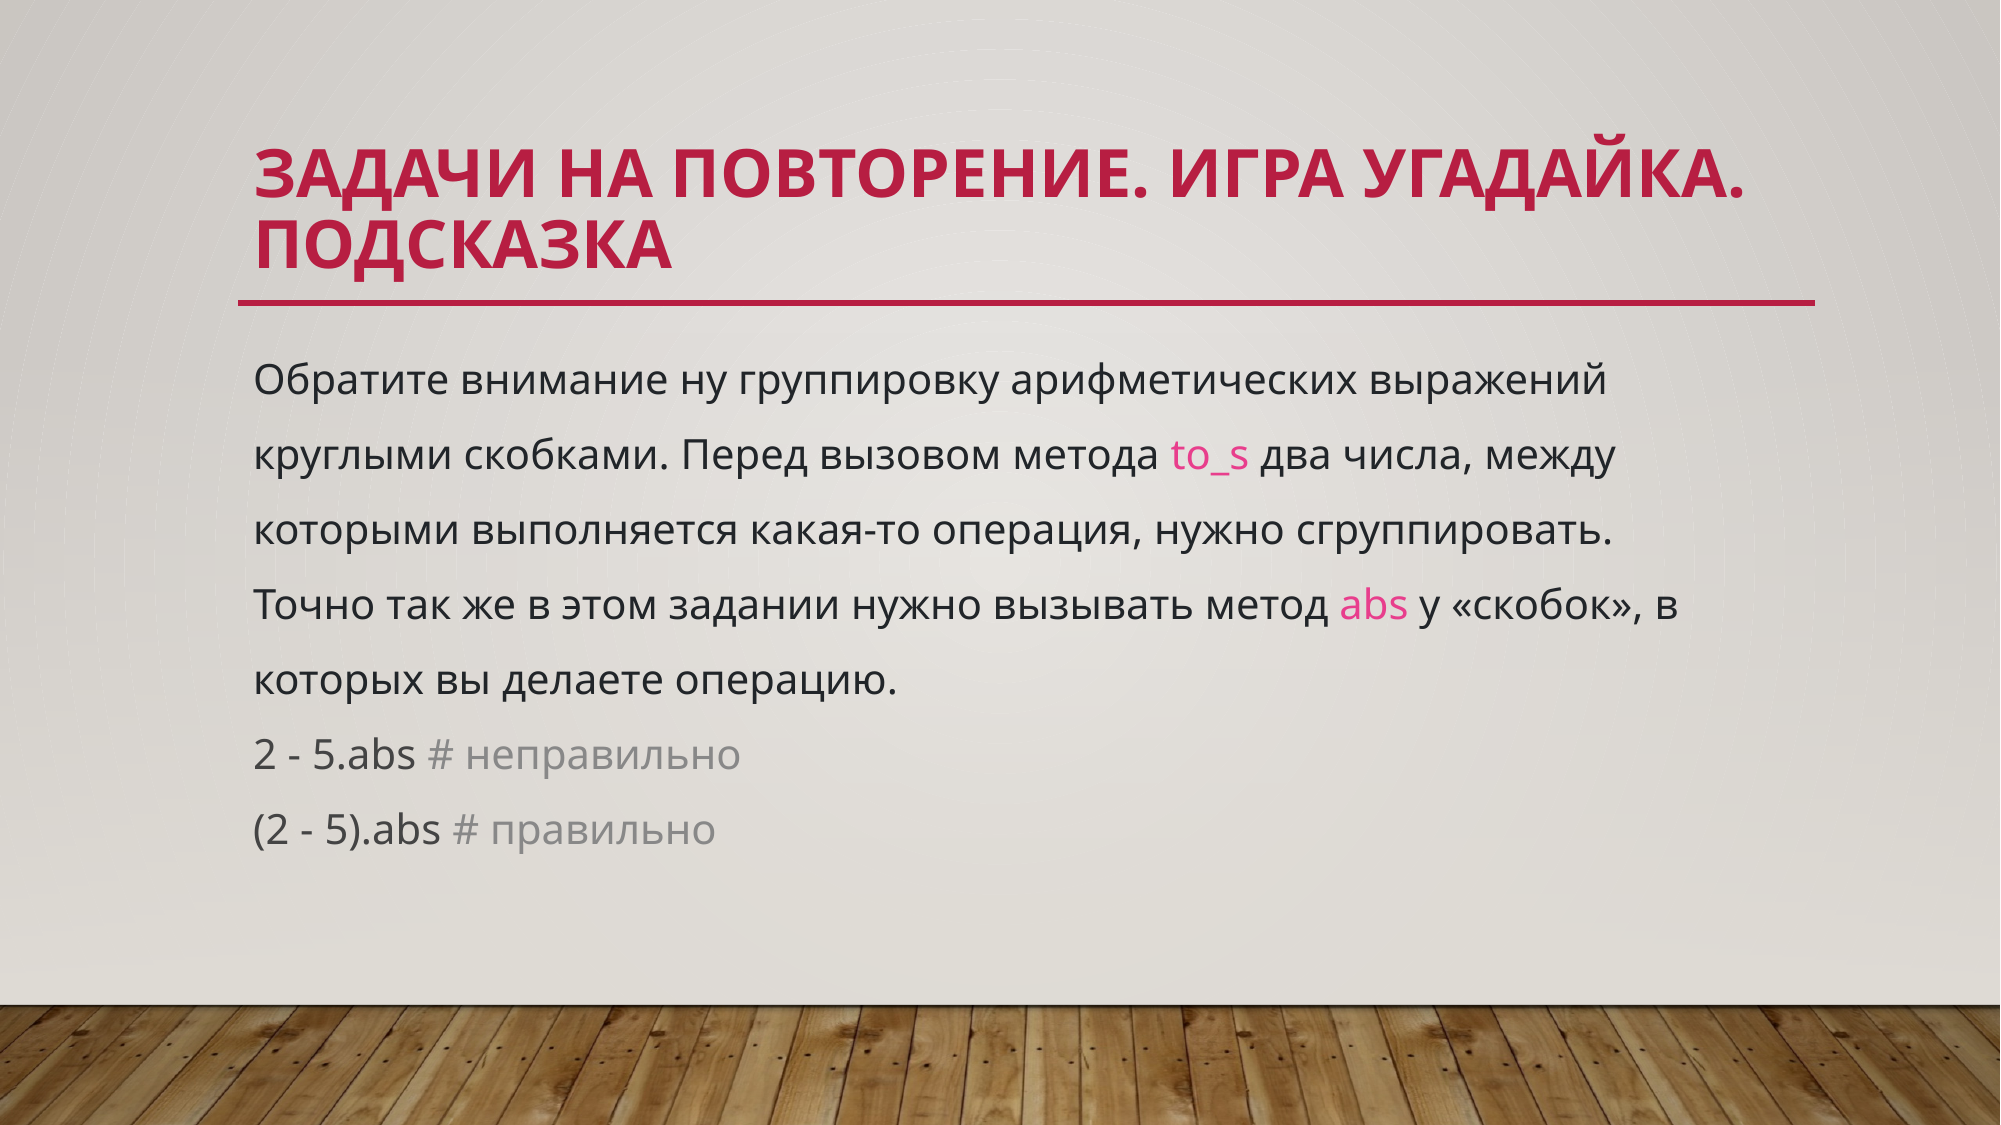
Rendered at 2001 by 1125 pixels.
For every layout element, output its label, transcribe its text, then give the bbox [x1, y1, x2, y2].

title Задачи на повторение. Игра угадайка. подсказка [238, 131, 1814, 305]
picture [0, 1005, 2000, 1125]
list Обратите внимание ну группировку арифметических выражений круглыми скобками. Перед вызовом метода to_s два числа, между которыми выполняется какая-то операция, нужно сгруппировать. Точно так же в этом задании нужно вызывать метод abs у «скобок», в которых вы делаете операцию. 2 - 5.abs # неправильно (2 - 5).abs # правильно [238, 320, 1814, 1028]
